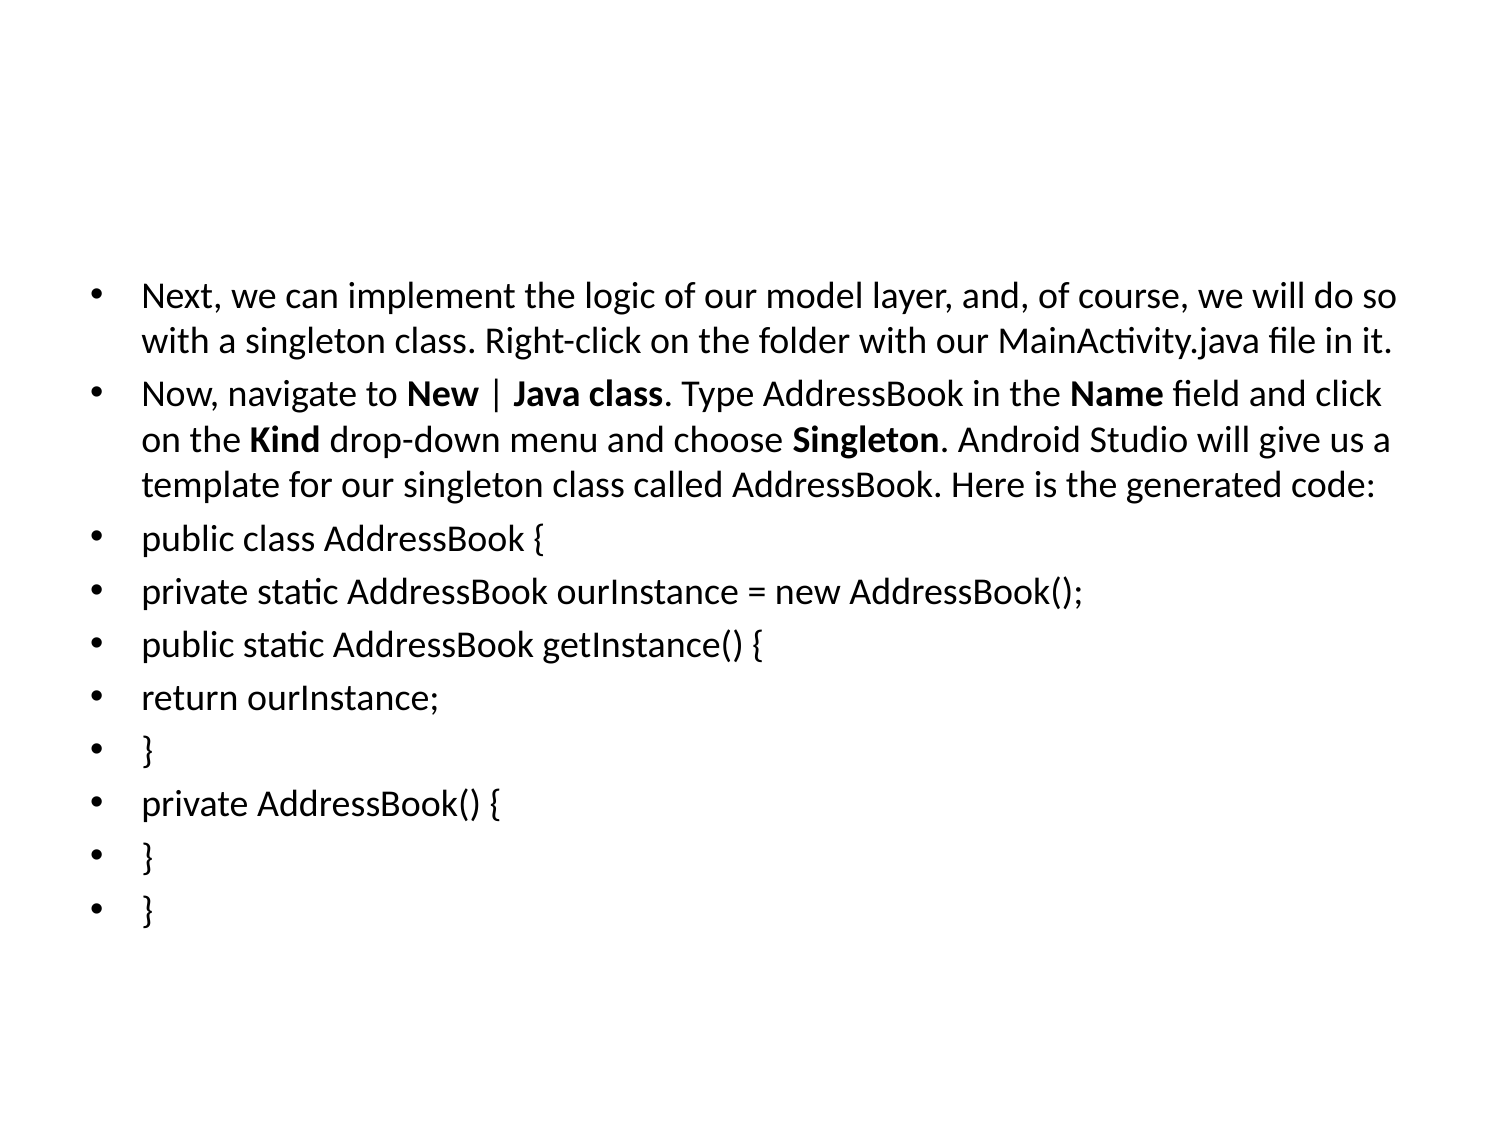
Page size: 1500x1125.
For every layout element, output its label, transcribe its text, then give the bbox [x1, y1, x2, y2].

list Next, we can implement the logic of our model layer, and, of course, we will do so with a singleton class. Right-click on the folder with our MainActivity.java file in it. Now, navigate to New | Java class. Type AddressBook in the Name field and click on the Kind drop-down menu and choose Singleton. Android Studio will give us a template for our singleton class called AddressBook. Here is the generated code: public class AddressBook { private static AddressBook ourInstance = new AddressBook(); public static AddressBook getInstance() { return ourInstance; } private AddressBook() { } } [75, 262, 1425, 1005]
